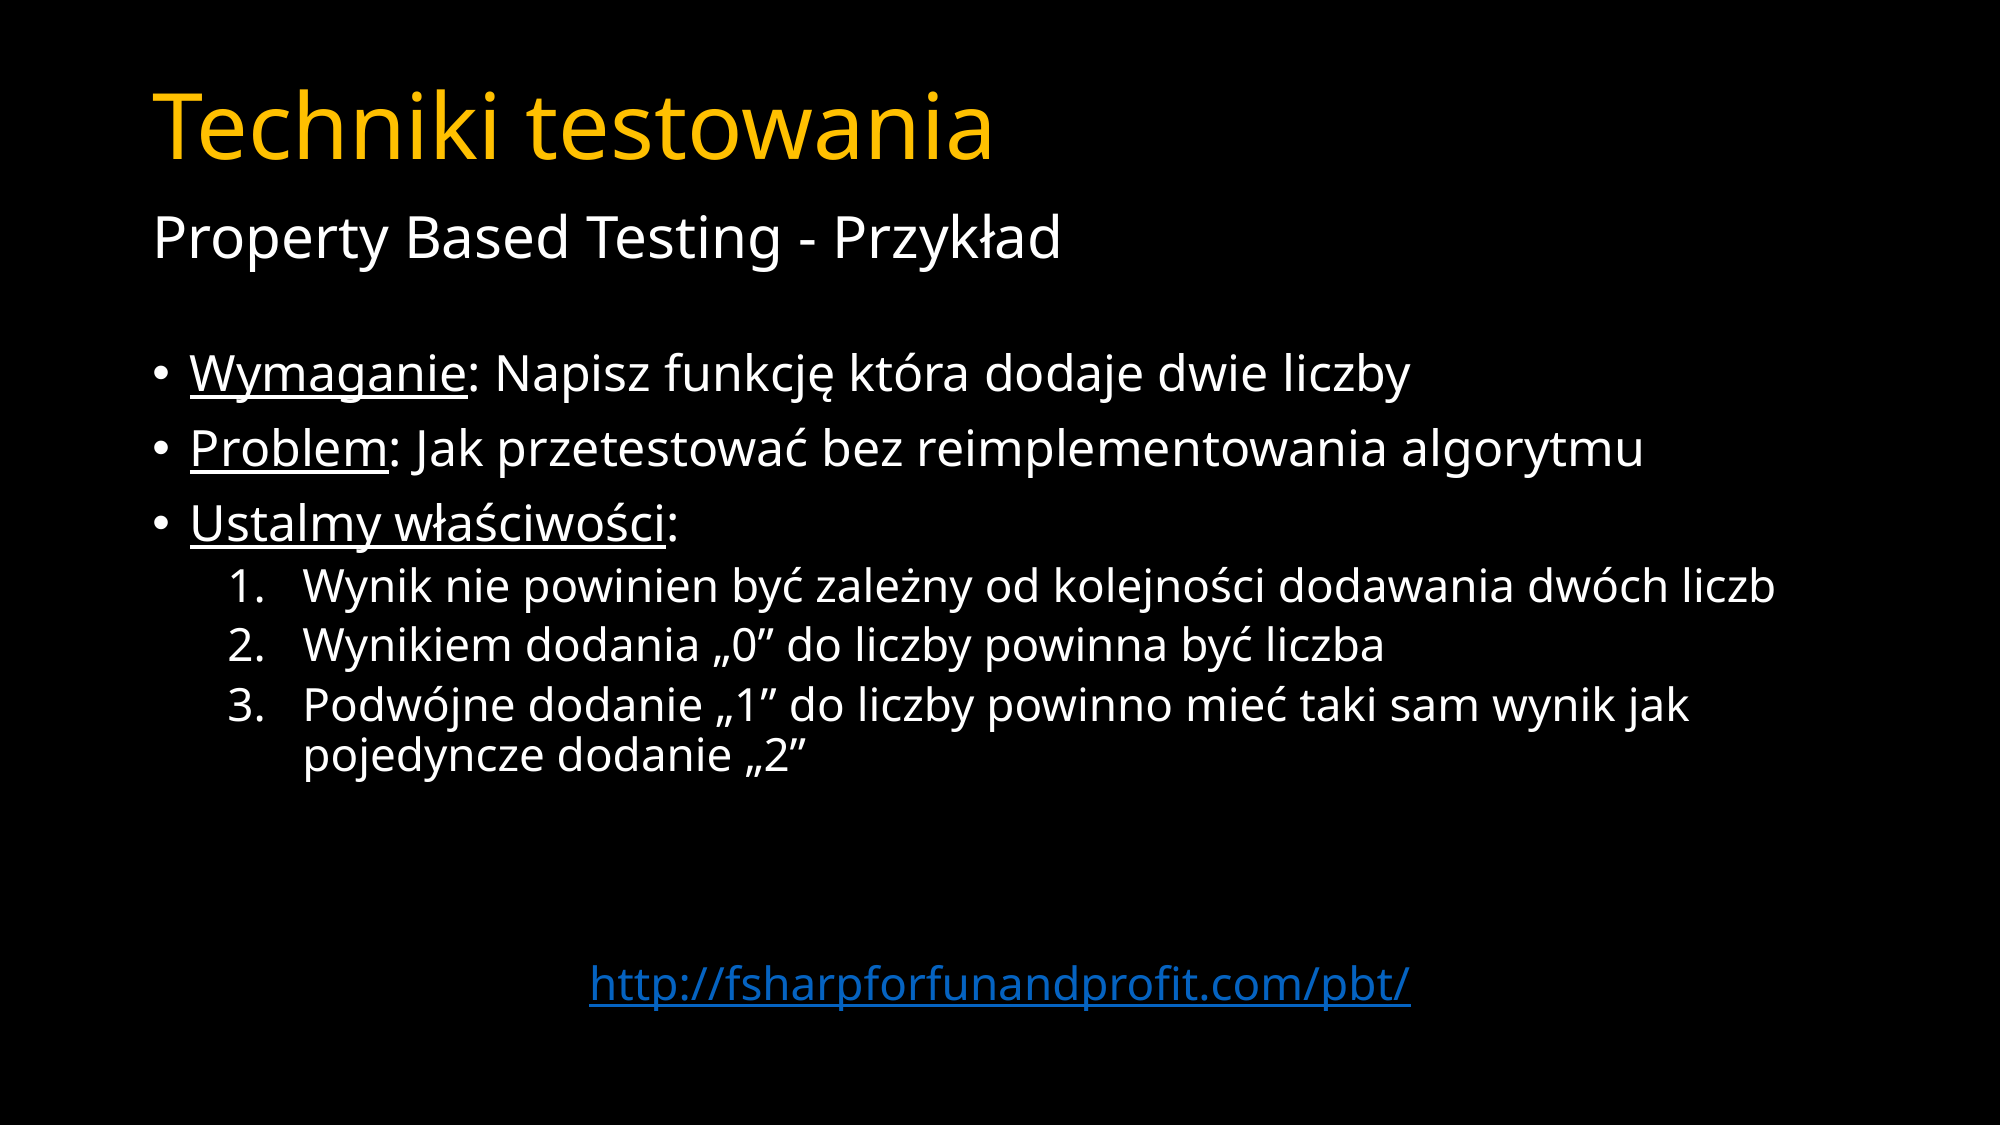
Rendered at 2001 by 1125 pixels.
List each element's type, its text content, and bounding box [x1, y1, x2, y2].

list Property Based Testing - Przykład [137, 200, 1863, 287]
list Wymaganie: Napisz funkcję która dodaje dwie liczby Problem: Jak przetestować bez reimplementowania algorytmu Ustalmy właściwości: Wynik nie powinien być zależny od kolejności dodawania dwóch liczb Wynikiem dodania „0” do liczby powinna być liczba Podwójne dodanie „1” do liczby powinno mieć taki sam wynik jak pojedyncze dodanie „2” [137, 341, 1863, 1019]
text_box http://fsharpforfunandprofit.com/pbt/ [574, 947, 1426, 1025]
title Techniki testowania [137, 59, 1863, 200]
